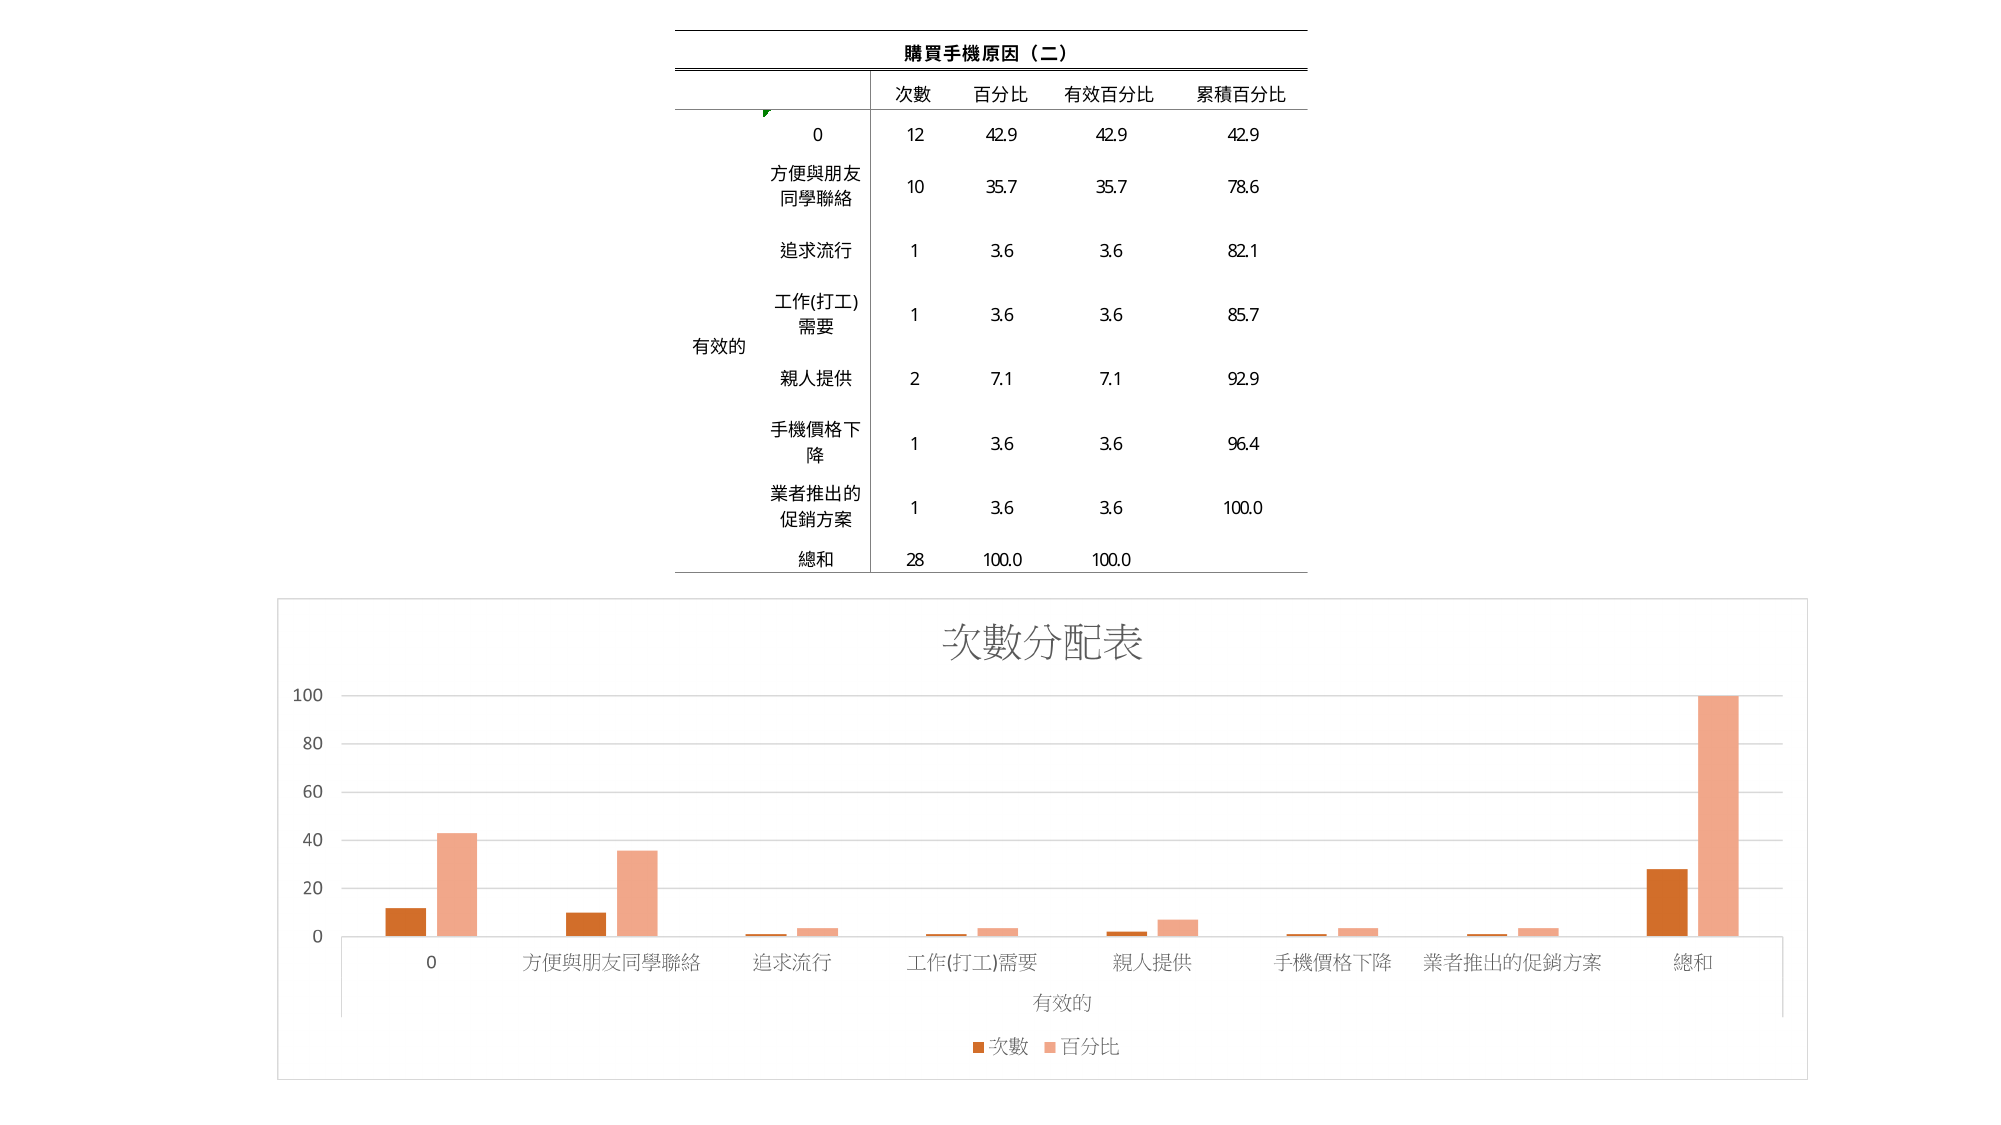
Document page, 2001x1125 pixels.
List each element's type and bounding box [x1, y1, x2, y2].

picture [675, 29, 1309, 575]
picture [277, 598, 1808, 1080]
